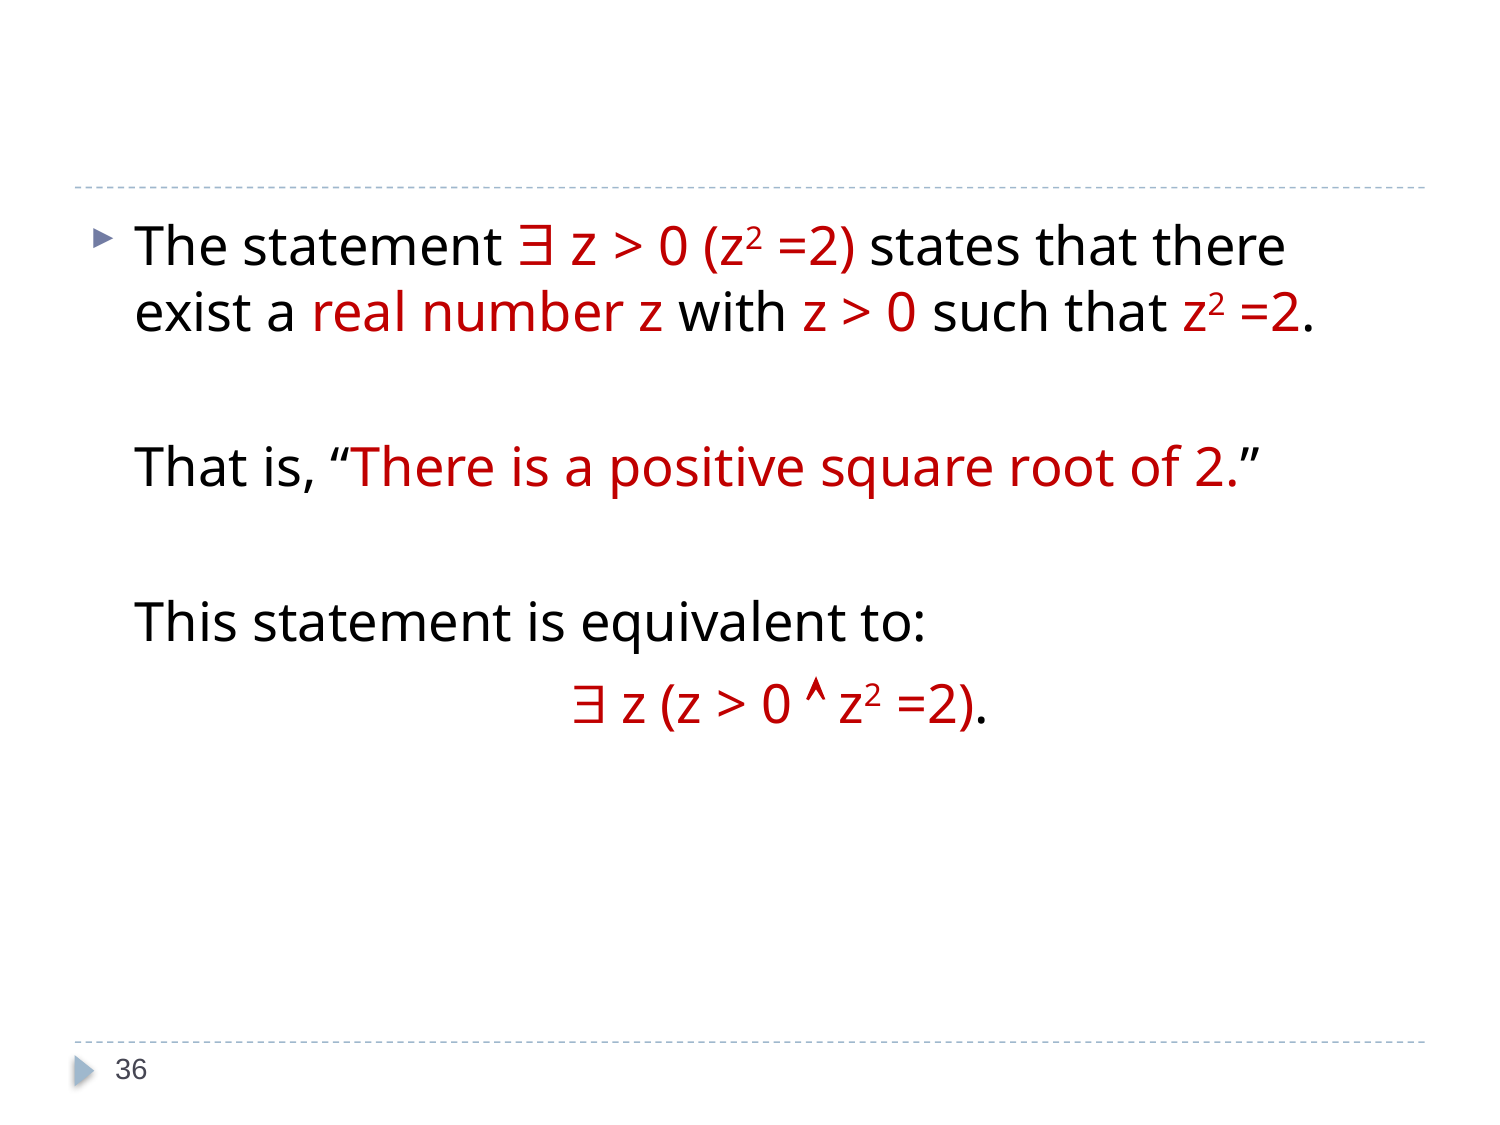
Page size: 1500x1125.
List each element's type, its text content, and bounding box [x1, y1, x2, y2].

list The statement  z > 0 (z2 =2) states that there exist a real number z with z > 0 such that z2 =2. That is, “There is a positive square root of 2.” This statement is equivalent to:  z (z > 0  z2 =2). [75, 200, 1425, 1010]
slide_number 36 [100, 1042, 426, 1103]
